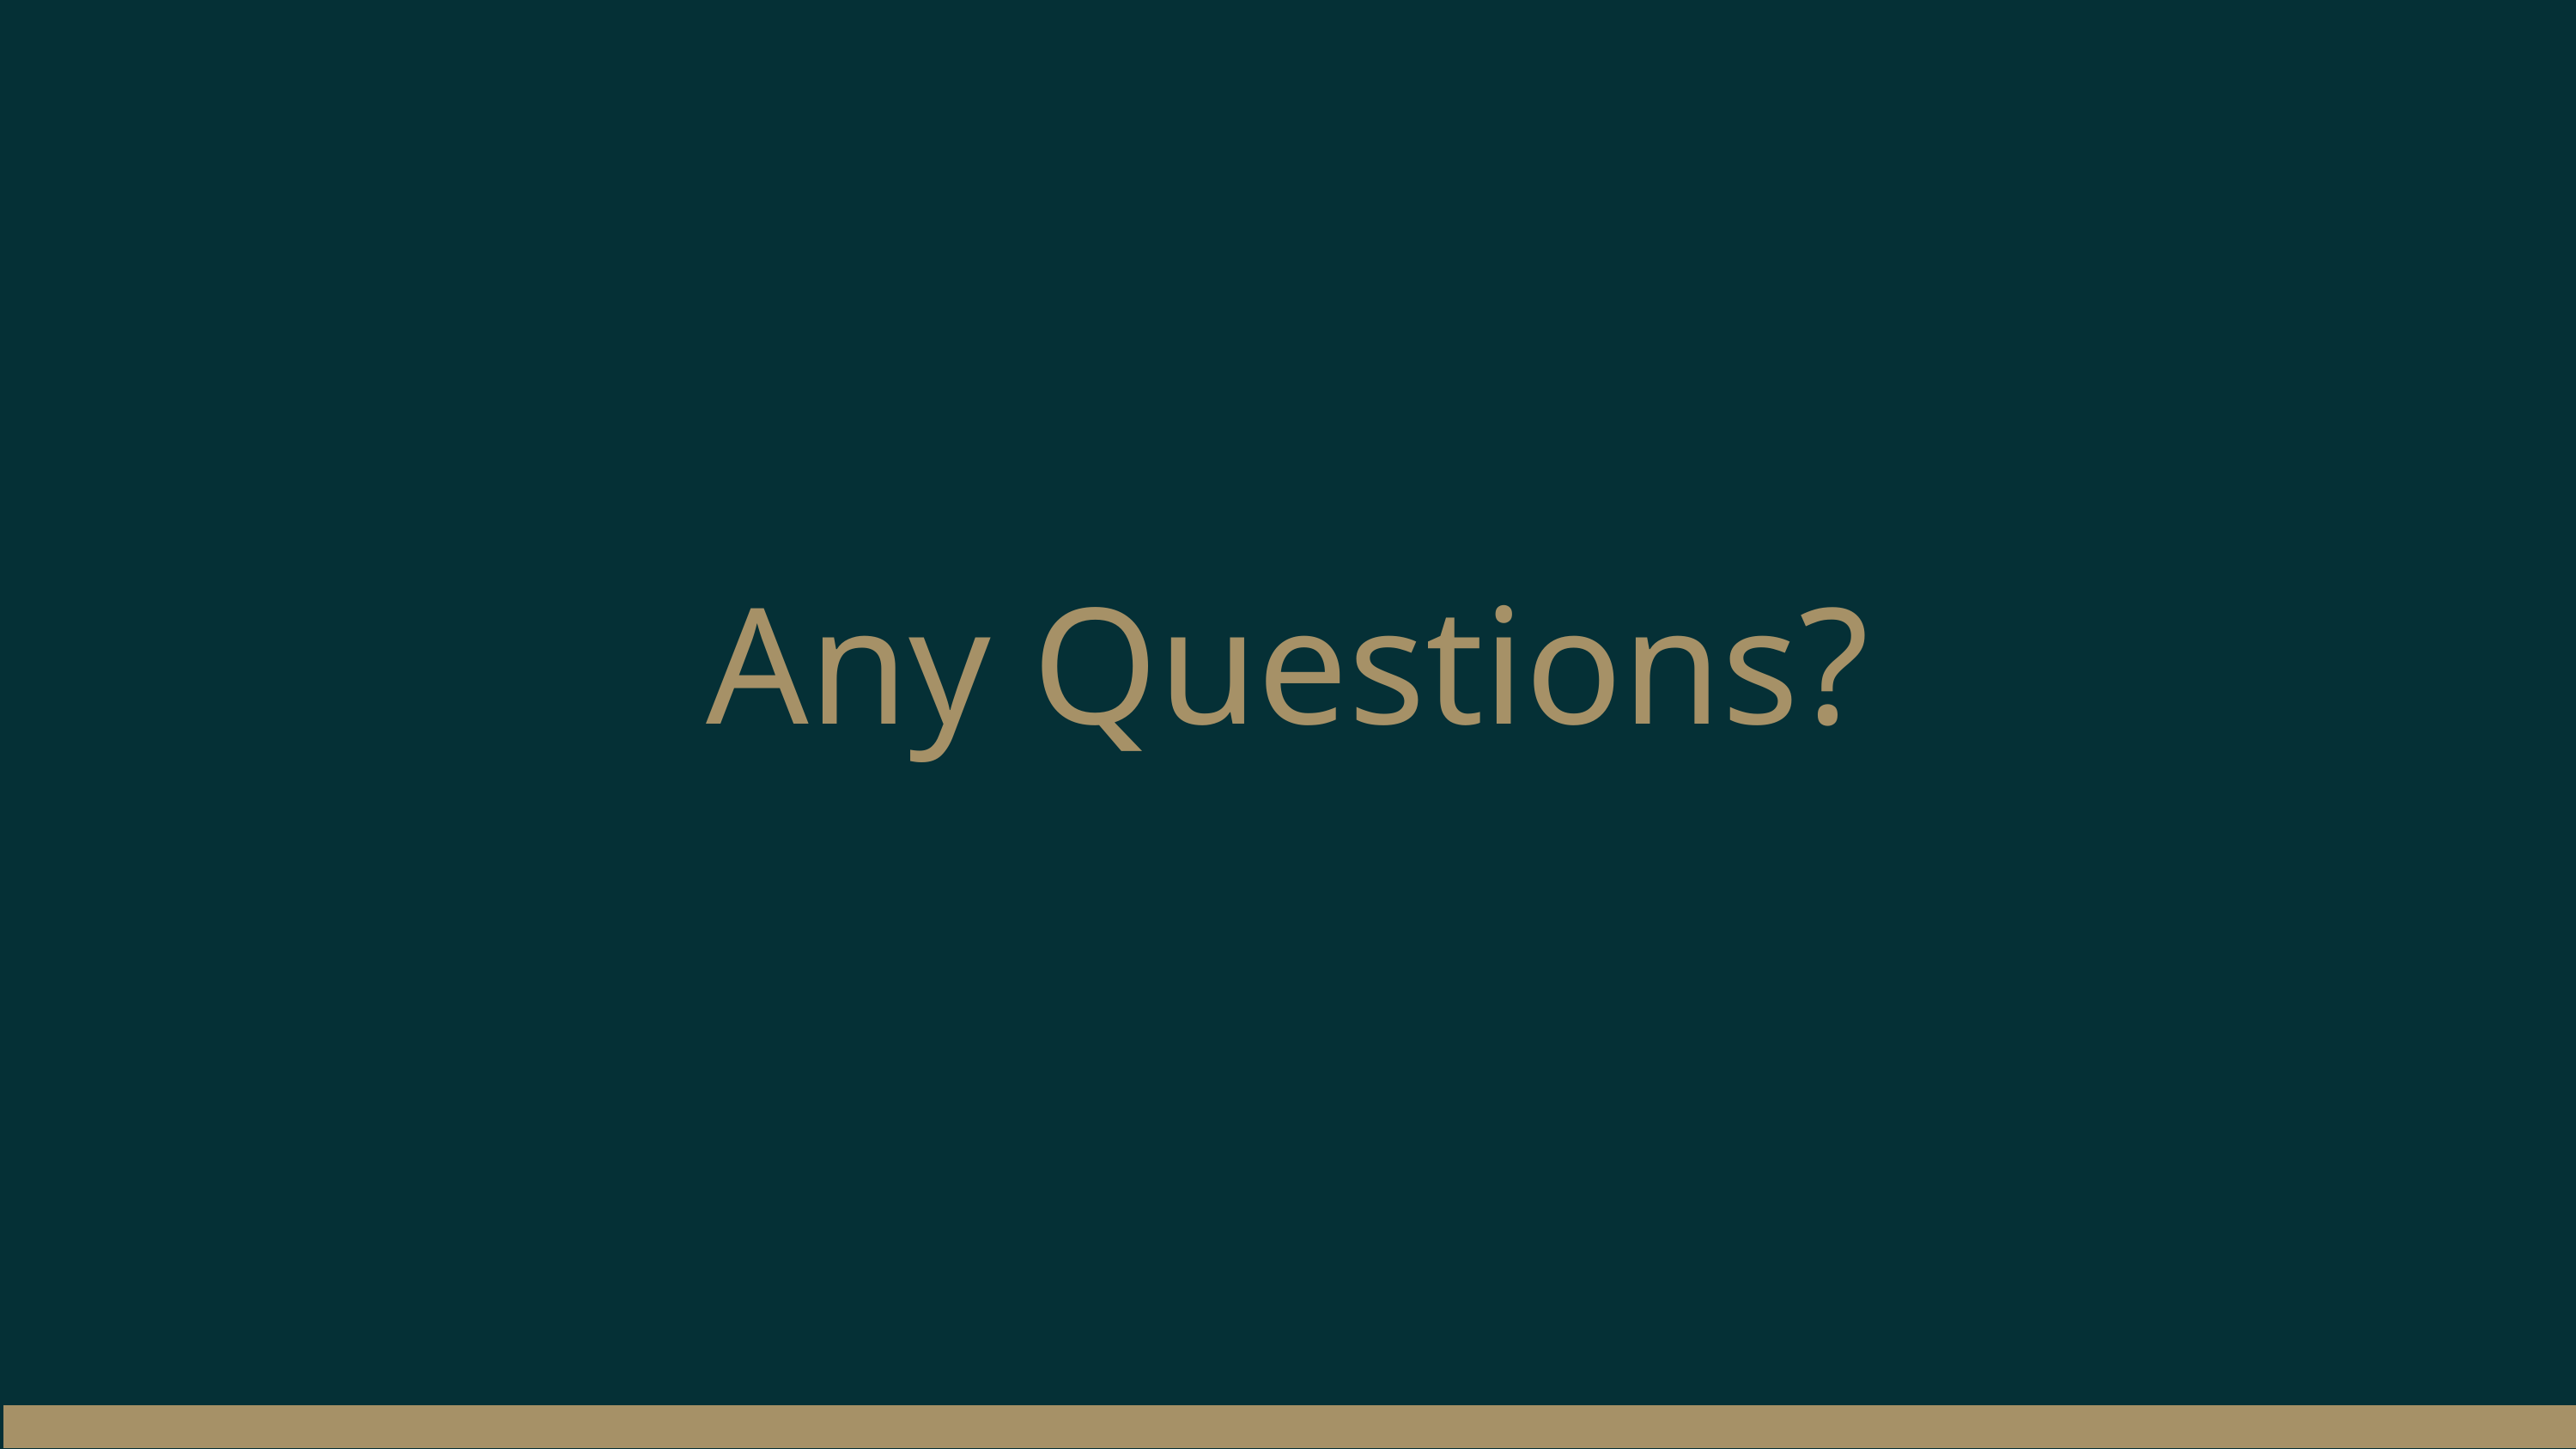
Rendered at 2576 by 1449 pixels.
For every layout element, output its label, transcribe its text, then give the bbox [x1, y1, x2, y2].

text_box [3, 1405, 2576, 1449]
text_box Any Questions? [144, 569, 2432, 756]
